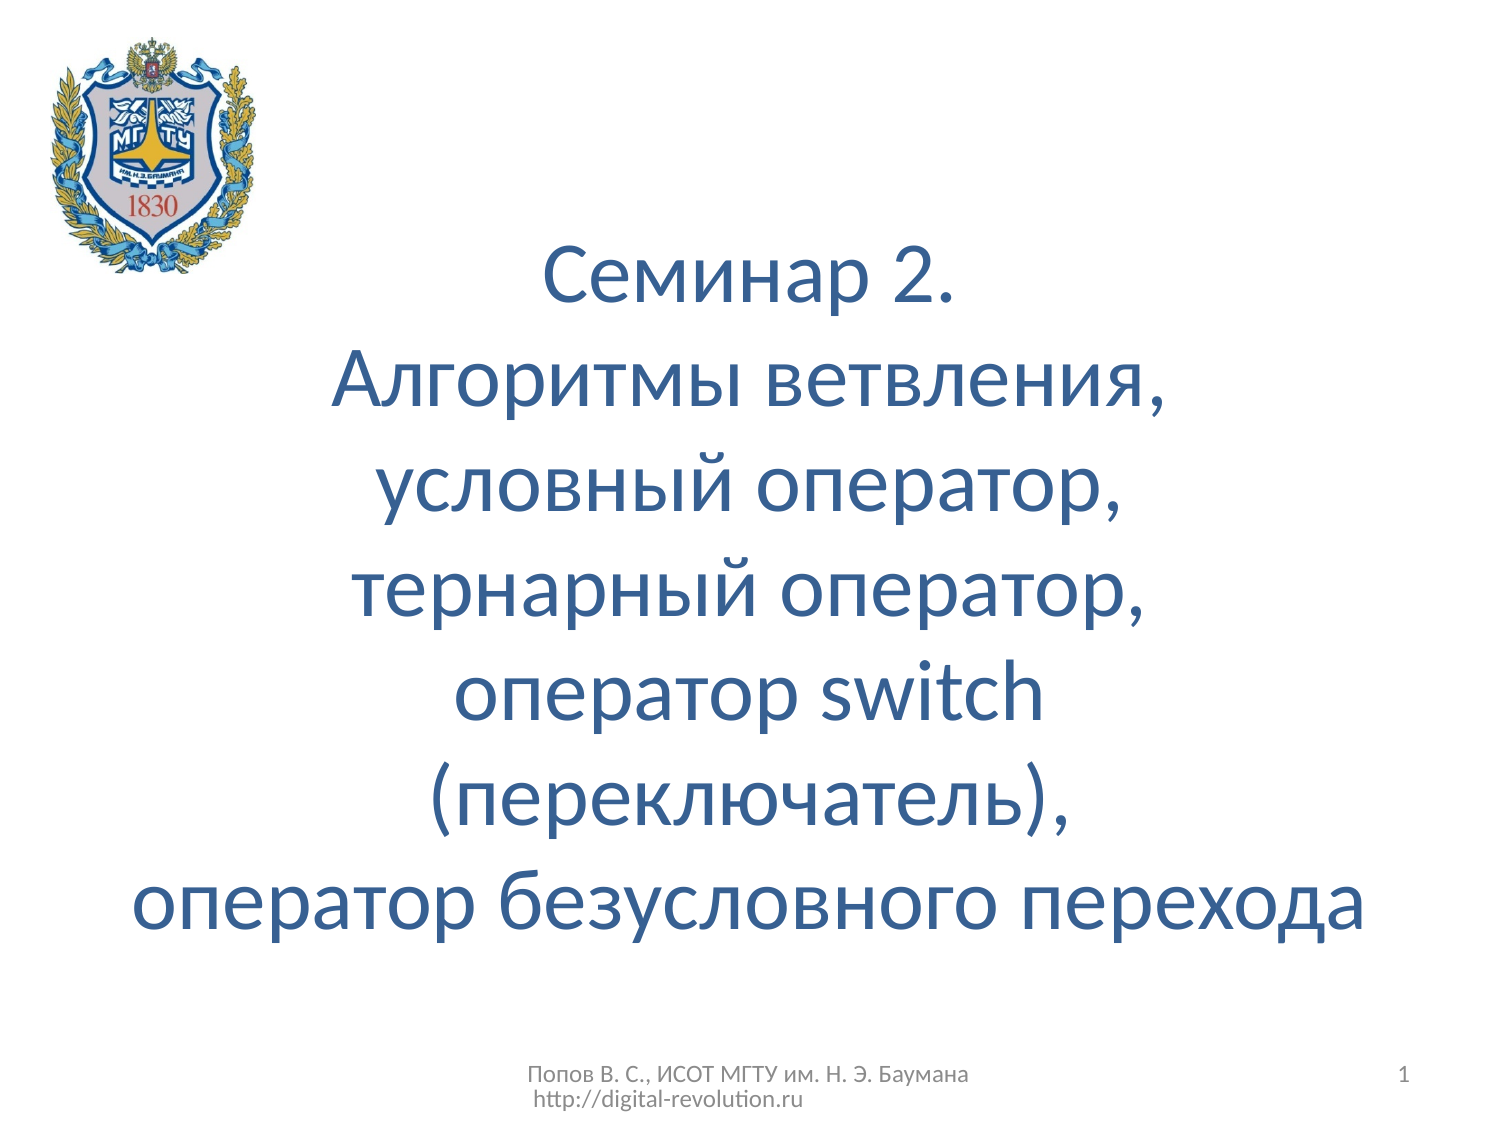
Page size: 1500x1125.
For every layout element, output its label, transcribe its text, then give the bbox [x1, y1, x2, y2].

title Семинар 2. Алгоритмы ветвления, условный оператор, тернарный оператор, оператор switch (переключатель), оператор безусловного перехода [112, 187, 1388, 975]
picture [49, 37, 256, 274]
footer Попов В. С., ИСОТ МГТУ им. Н. Э. Баумана http://digital-revolution.ru [512, 1042, 988, 1103]
slide_number 1 [1074, 1042, 1425, 1103]
